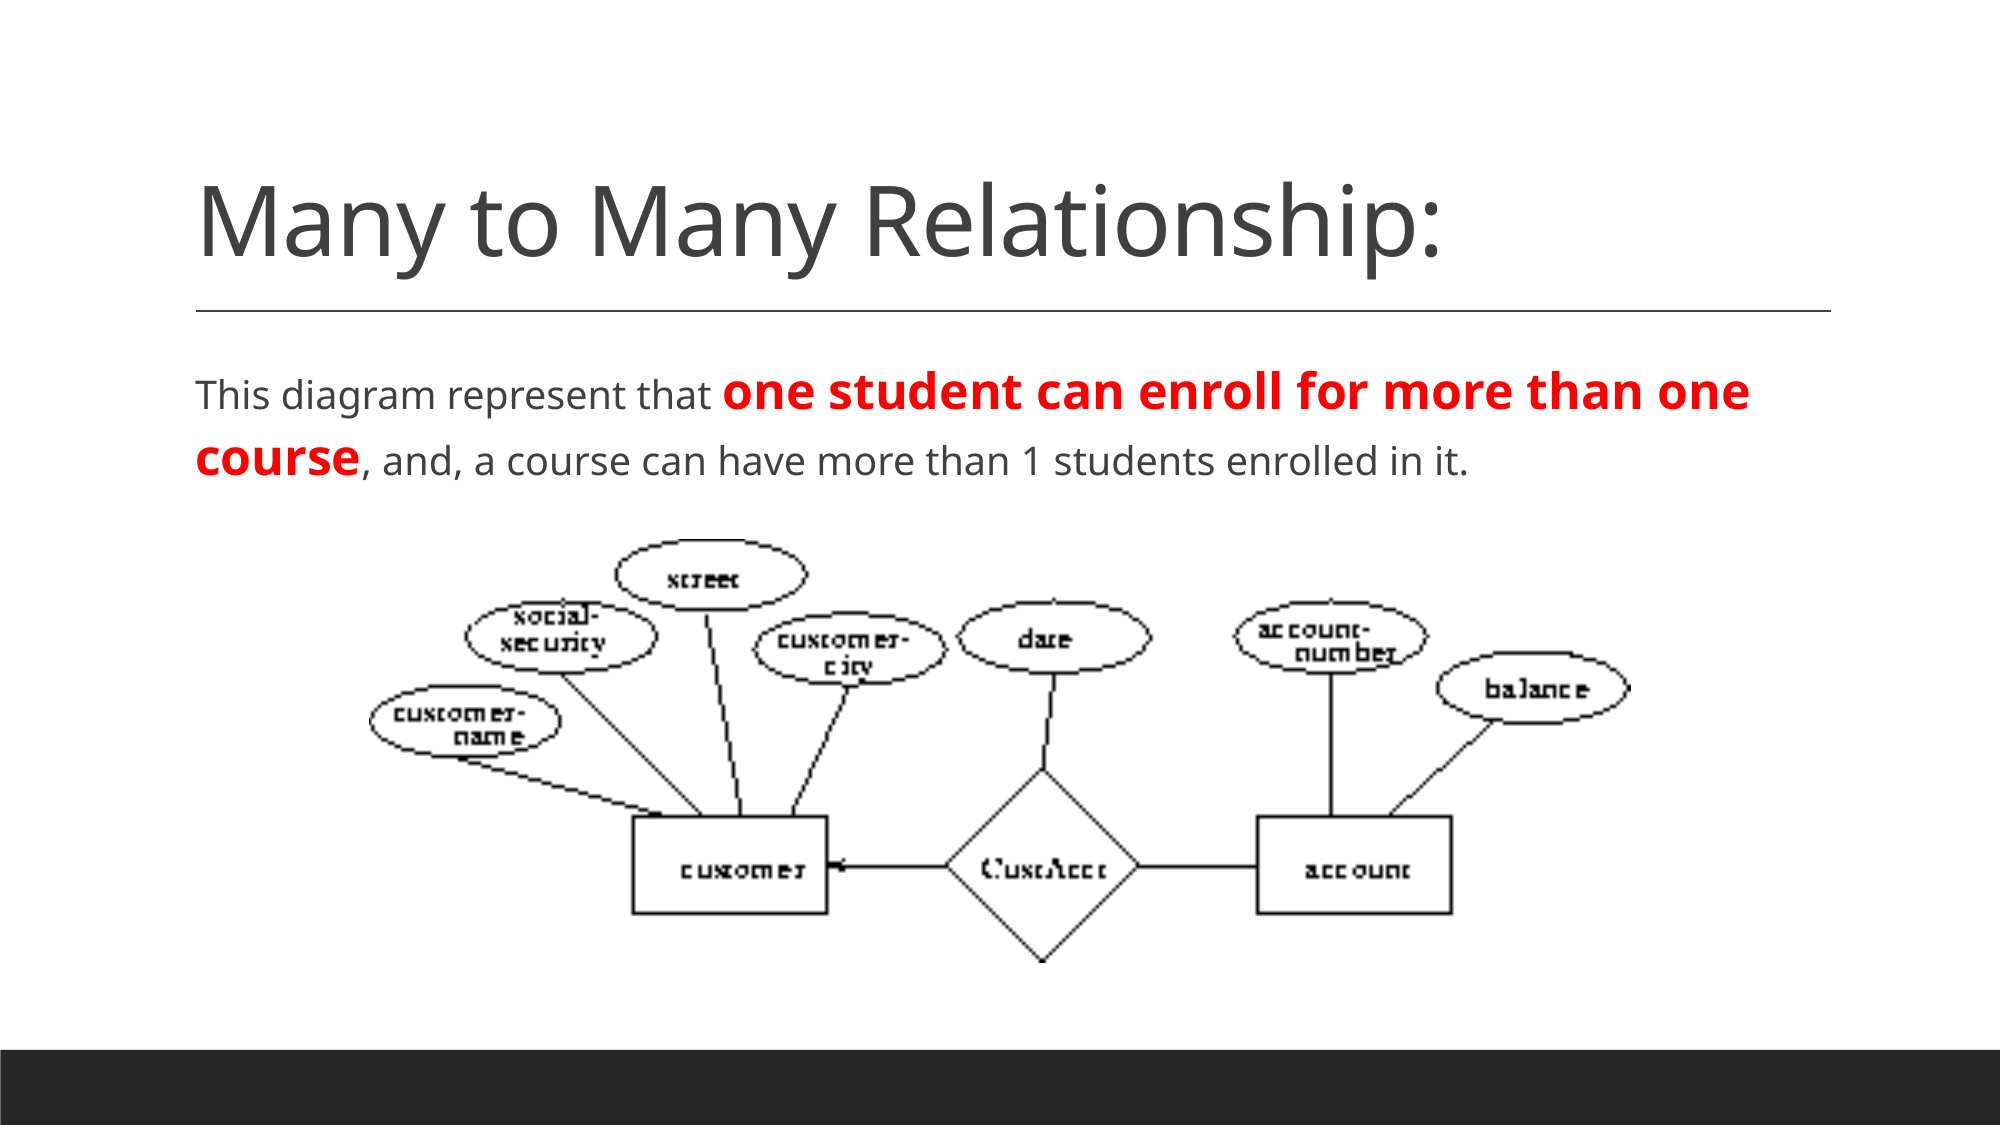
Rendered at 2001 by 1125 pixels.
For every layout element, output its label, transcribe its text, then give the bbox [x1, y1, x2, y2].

title Many to Many Relationship: [180, 47, 1830, 285]
list This diagram represent that one student can enroll for more than one course, and, a course can have more than 1 students enrolled in it. [180, 345, 1830, 963]
picture [369, 538, 1631, 964]
